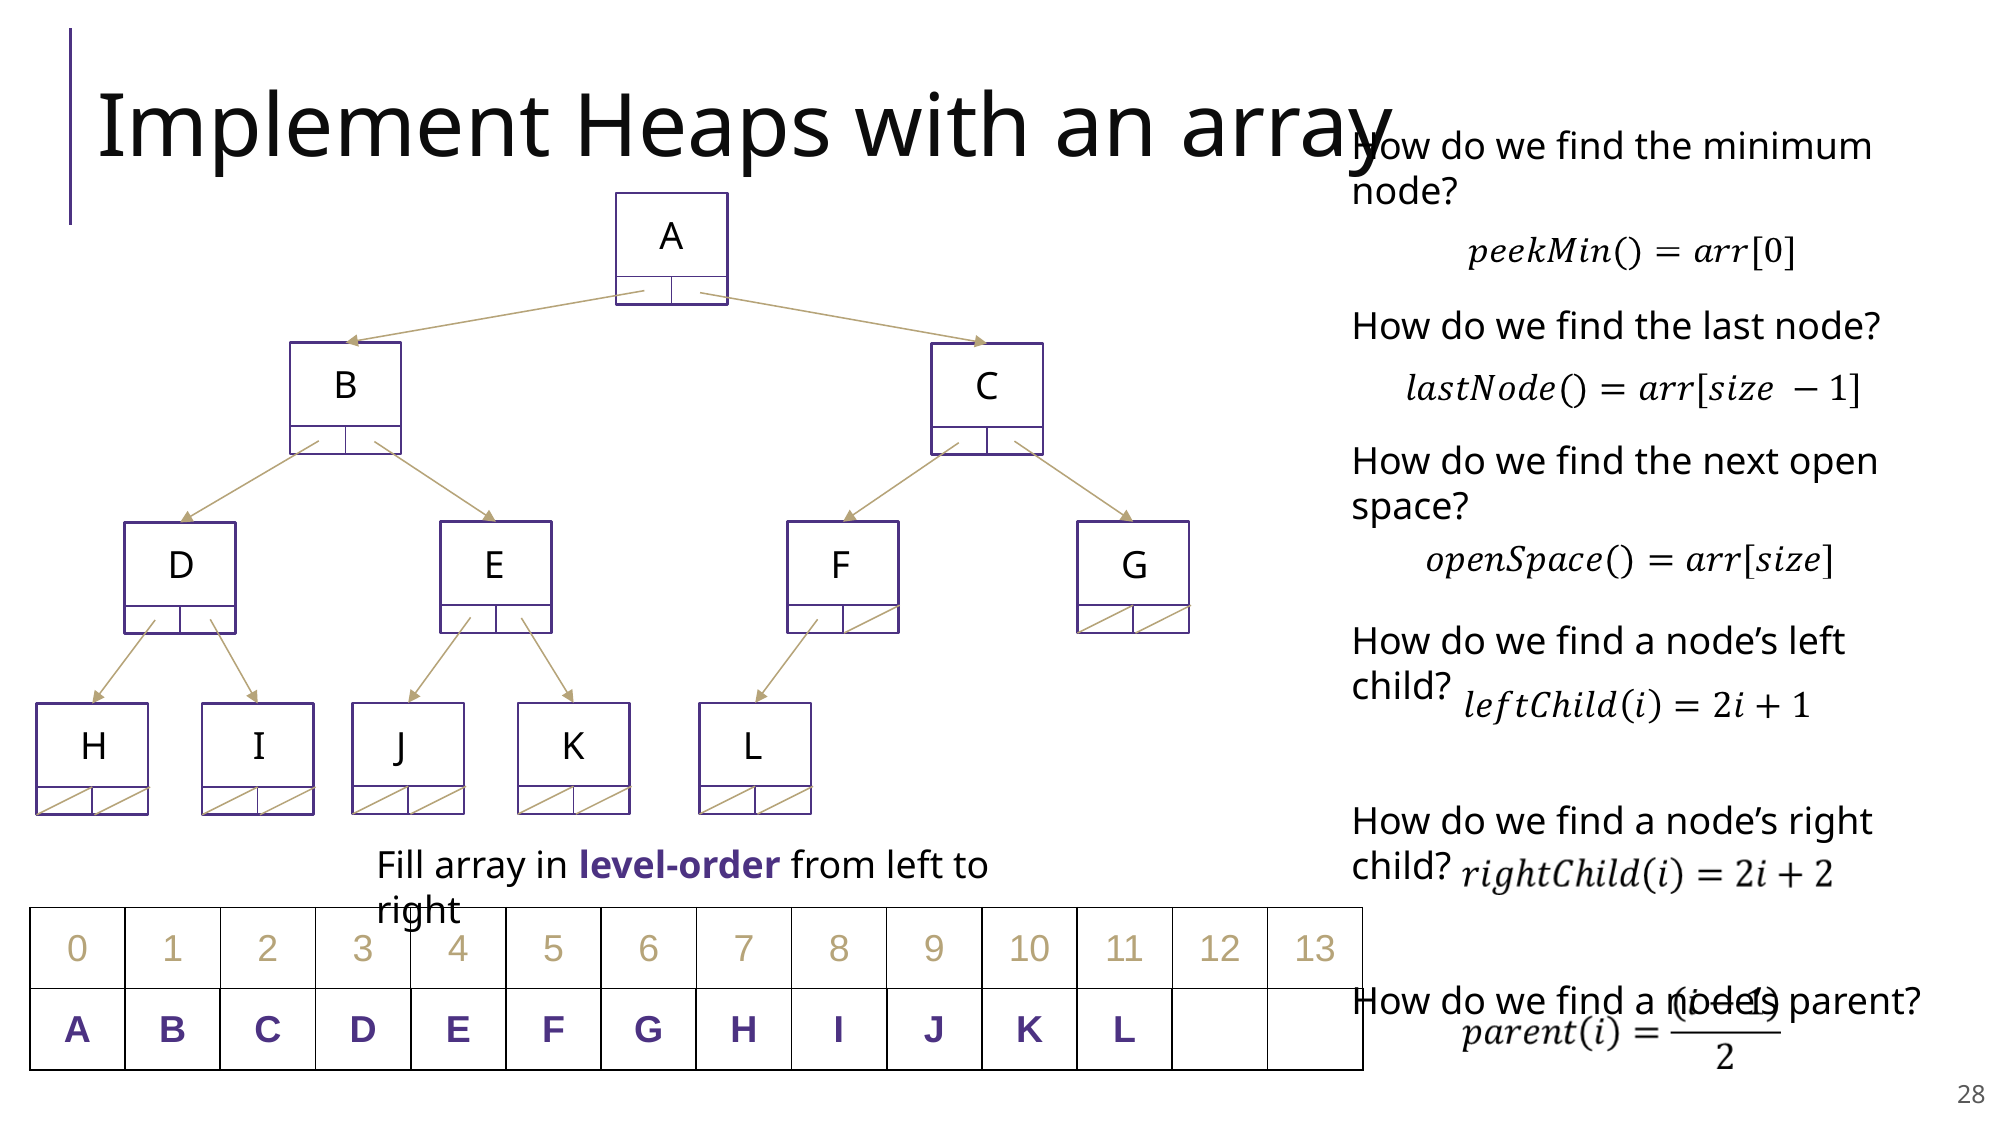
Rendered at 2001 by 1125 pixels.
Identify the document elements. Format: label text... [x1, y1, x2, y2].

text_box [1460, 679, 1823, 725]
table_cell C [221, 989, 315, 1069]
table_cell I [792, 989, 886, 1069]
table_cell A [31, 989, 124, 1069]
table_cell D [316, 989, 410, 1069]
title Implement Heaps with an array [82, 47, 1918, 215]
text_box Fill array in level-order from left to right [361, 833, 1032, 939]
table_cell B [126, 989, 219, 1069]
table_header 4 [411, 939, 505, 988]
table_header 11 [1078, 908, 1172, 988]
table_cell F [507, 989, 600, 1069]
table_cell J [888, 989, 981, 1069]
table_header 2 [221, 908, 315, 988]
table_cell E [412, 989, 505, 1069]
table_cell [1173, 989, 1267, 1069]
table_header 6 [602, 939, 696, 988]
table_header 12 [1173, 908, 1267, 988]
table_header 7 [697, 939, 791, 988]
text_box [1464, 226, 1807, 272]
table_header 1 [126, 908, 220, 988]
text_box How do we find the minimum node? How do we find the last node? How do we find the next open space? How do we find a node’s left child? How do we find a node’s right child? How do we find a node’s parent? [1336, 114, 1948, 1120]
text_box [1424, 533, 1848, 579]
table_cell G [602, 989, 695, 1069]
table_header 0 [31, 908, 124, 988]
table_header 9 [887, 939, 981, 988]
text_box [1460, 848, 1846, 895]
table_header 10 [983, 908, 1076, 988]
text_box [36, 192, 1192, 815]
table_header 5 [507, 939, 600, 988]
text_box [1460, 981, 1793, 1070]
table_header 13 [1268, 908, 1336, 988]
table_cell K [983, 989, 1076, 1069]
table_cell L [1078, 989, 1171, 1069]
table_cell H [697, 989, 791, 1069]
table_cell [1268, 989, 1336, 1069]
table_header 3 [316, 908, 410, 988]
table_header 8 [792, 939, 886, 988]
text_box [1400, 363, 1873, 409]
